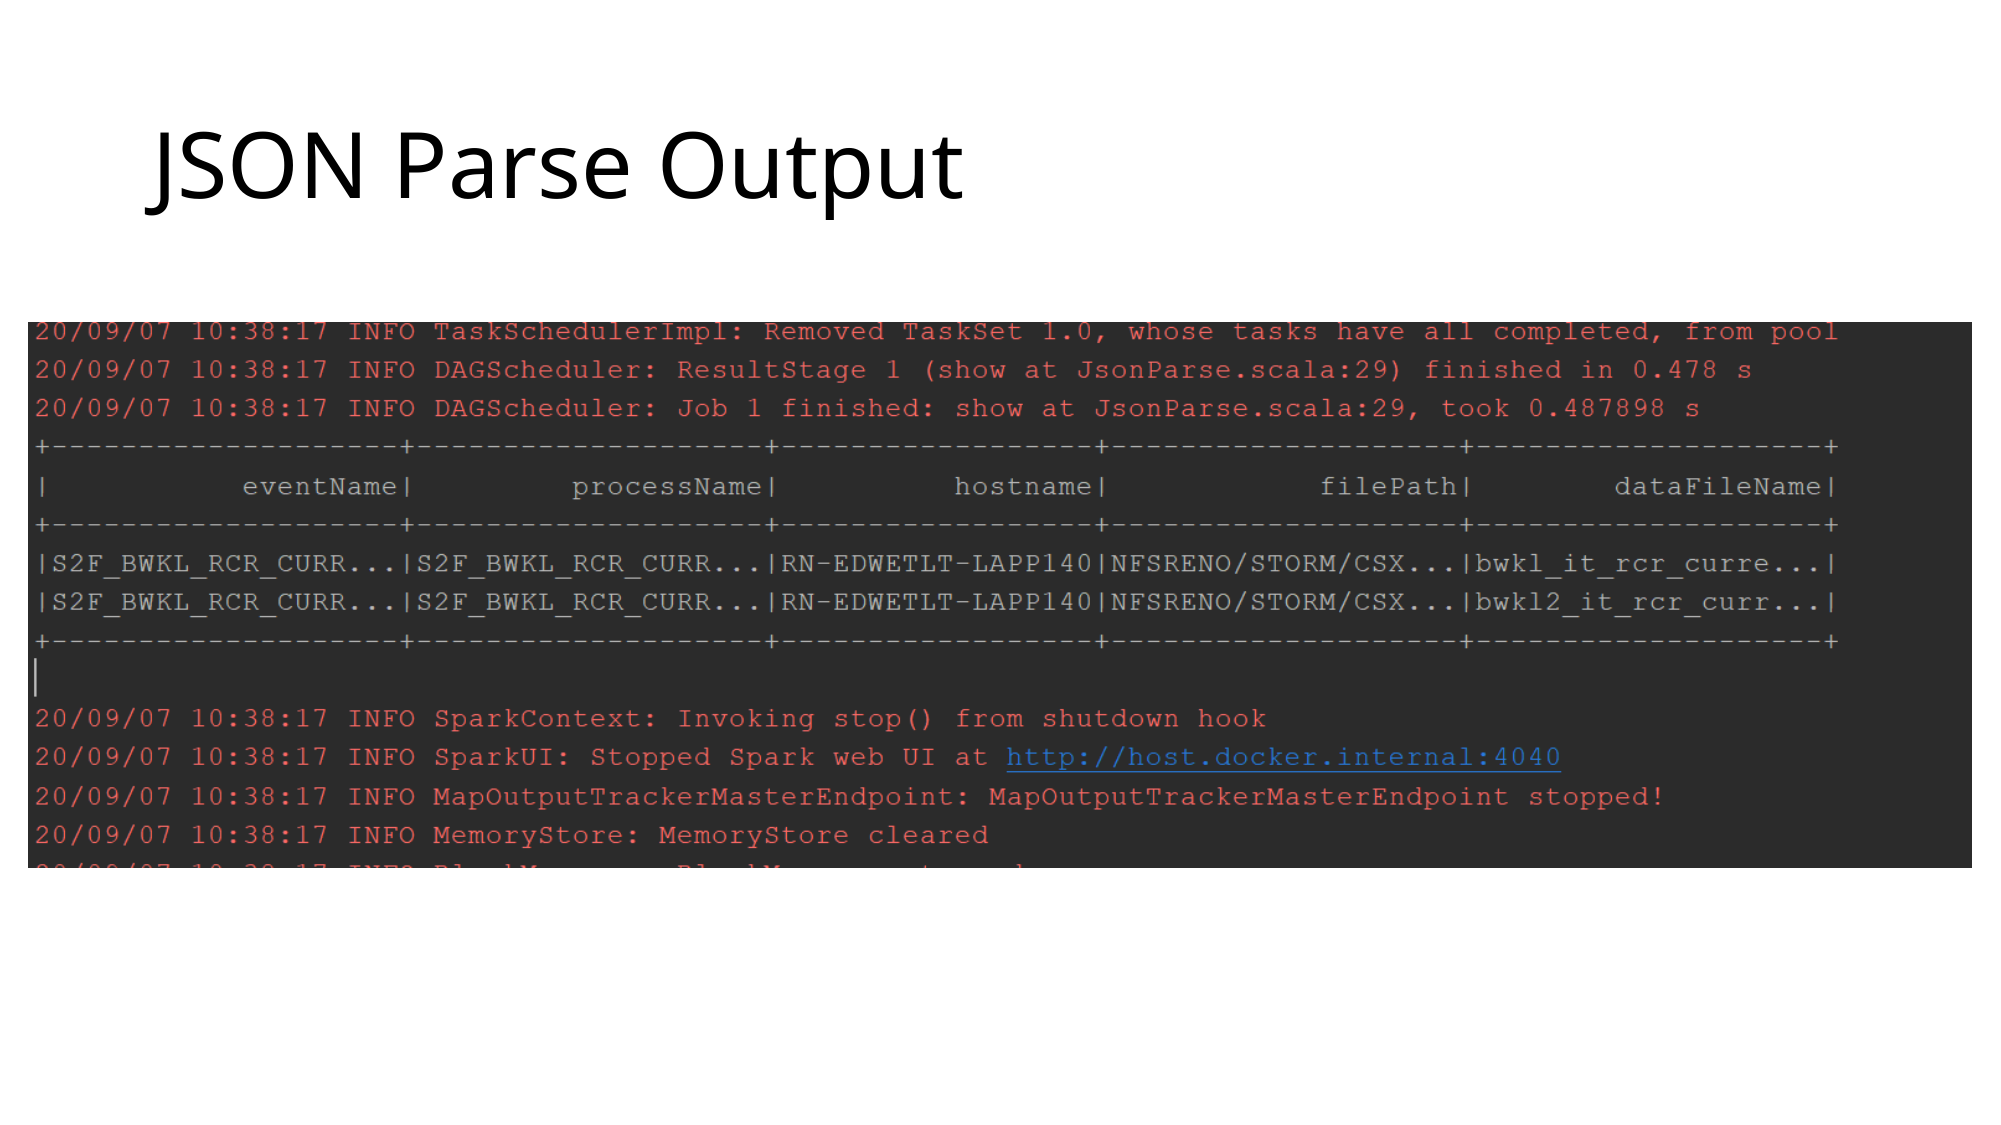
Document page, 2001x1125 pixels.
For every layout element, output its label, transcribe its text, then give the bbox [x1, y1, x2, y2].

picture [28, 322, 1972, 869]
title JSON Parse Output [137, 59, 1863, 278]
